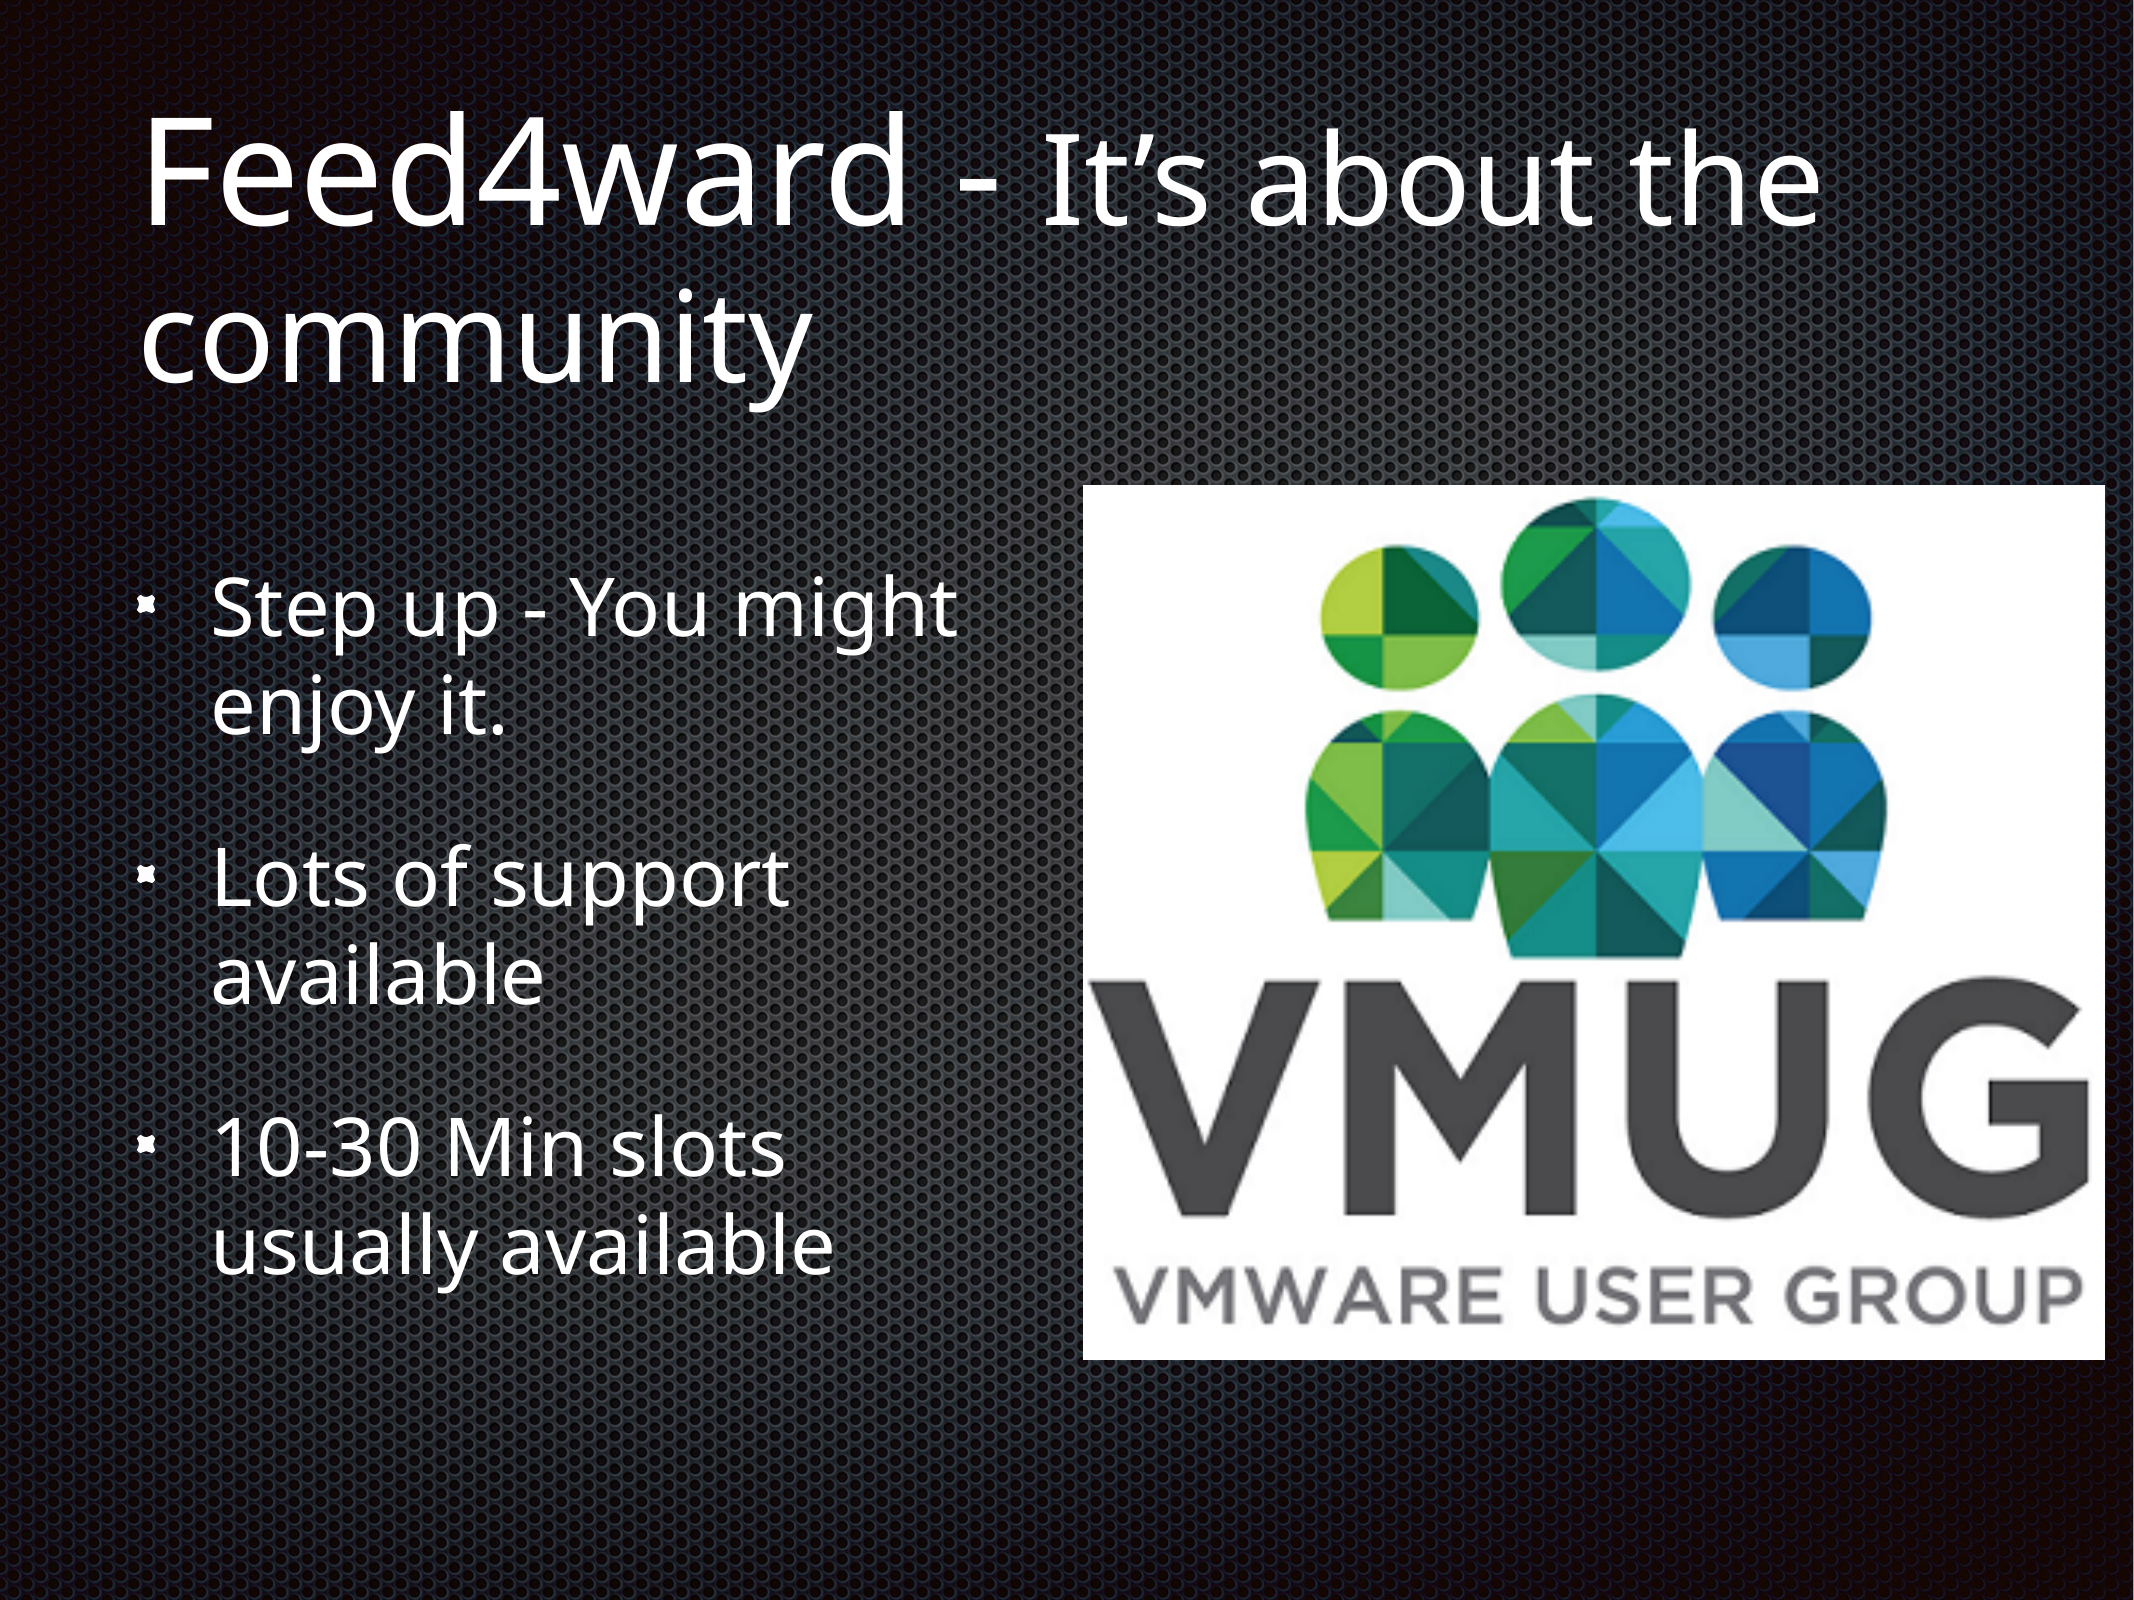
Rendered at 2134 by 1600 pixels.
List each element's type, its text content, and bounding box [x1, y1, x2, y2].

list Step up - You might enjoy it. Lots of support available 10-30 Min slots usually available [128, 453, 1020, 1393]
picture [0, 0, 2134, 1600]
title Feed4ward - It’s about the community [128, 41, 2005, 443]
